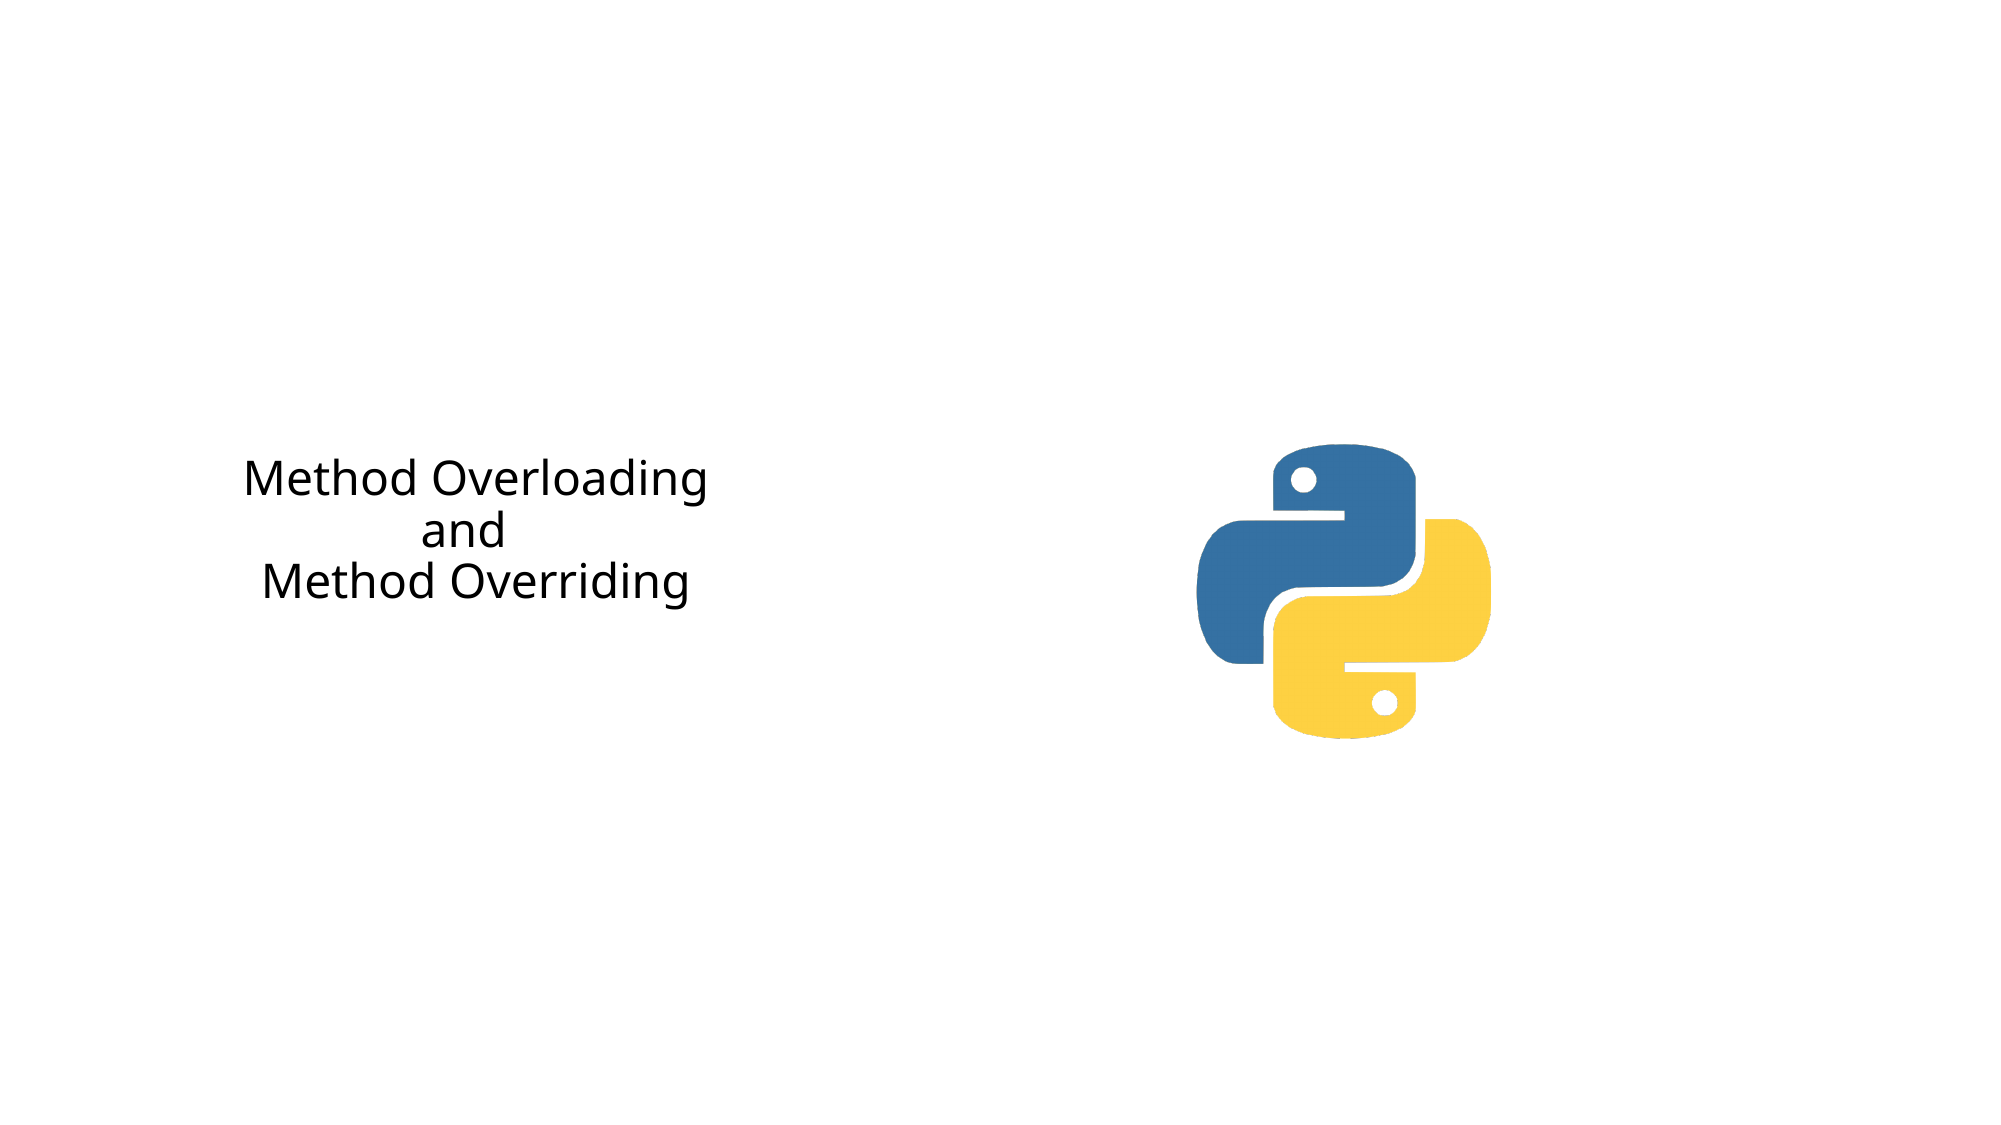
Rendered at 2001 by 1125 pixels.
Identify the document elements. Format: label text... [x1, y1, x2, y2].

picture [783, 168, 1896, 956]
title Method Overloading and Method Overriding [168, 322, 783, 741]
